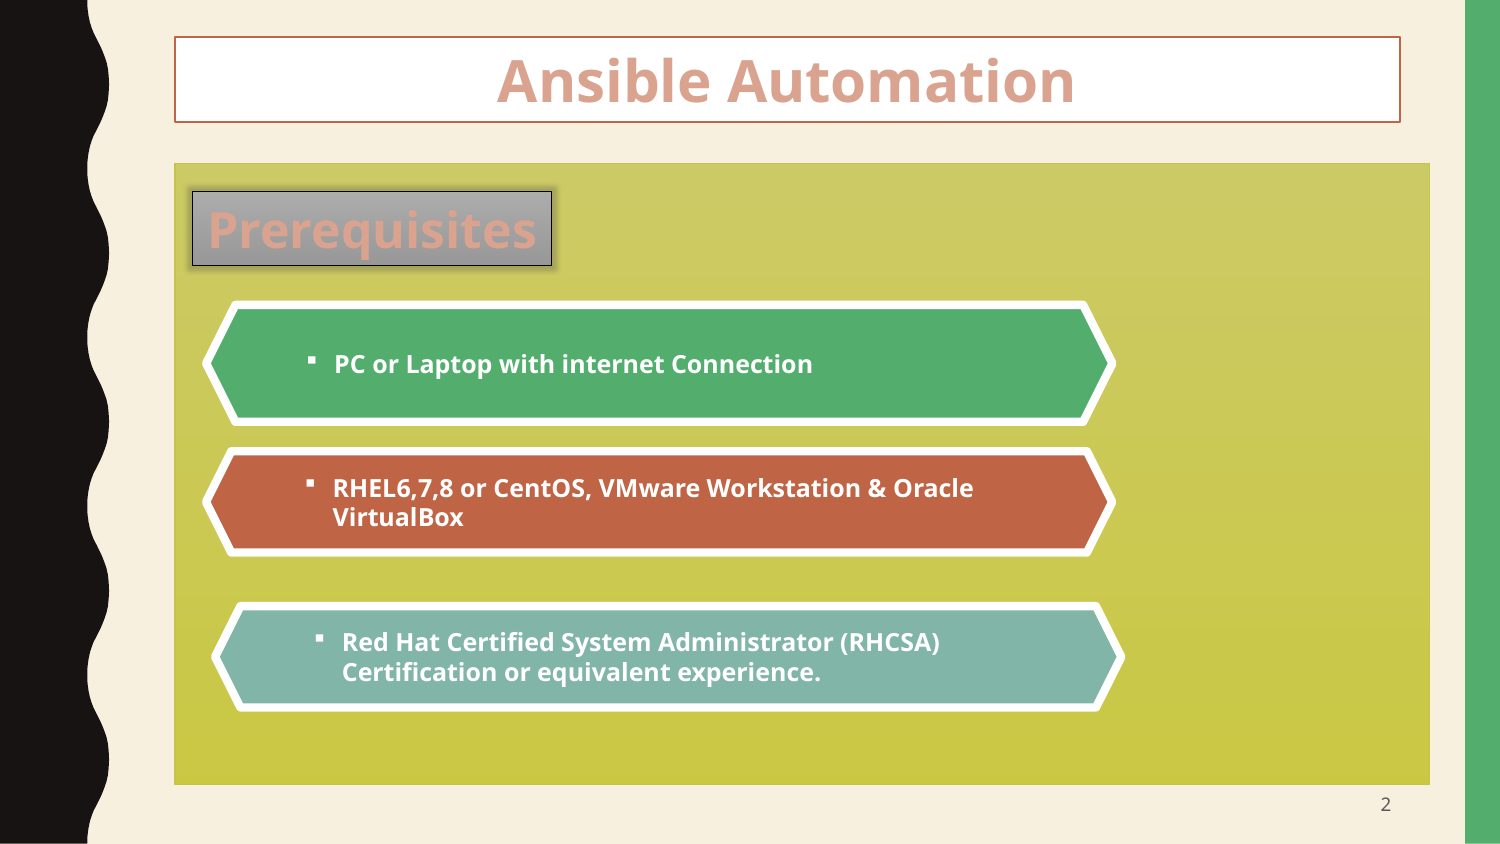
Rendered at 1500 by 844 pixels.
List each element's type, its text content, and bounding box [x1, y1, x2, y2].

text_box Red Hat Certified System Administrator (RHCSA) Certification or equivalent experience. [211, 601, 1126, 712]
title [224, 37, 1425, 163]
text_box RHEL6,7,8 or CentOS, VMware Workstation & Oracle VirtualBox [202, 447, 1116, 557]
slide_number 2 [1059, 785, 1407, 827]
text_box Prerequisites [192, 191, 552, 266]
text_box PC or Laptop with internet Connection [202, 300, 1117, 426]
text_box Ansible Automation [174, 36, 1401, 123]
list [174, 163, 1430, 785]
